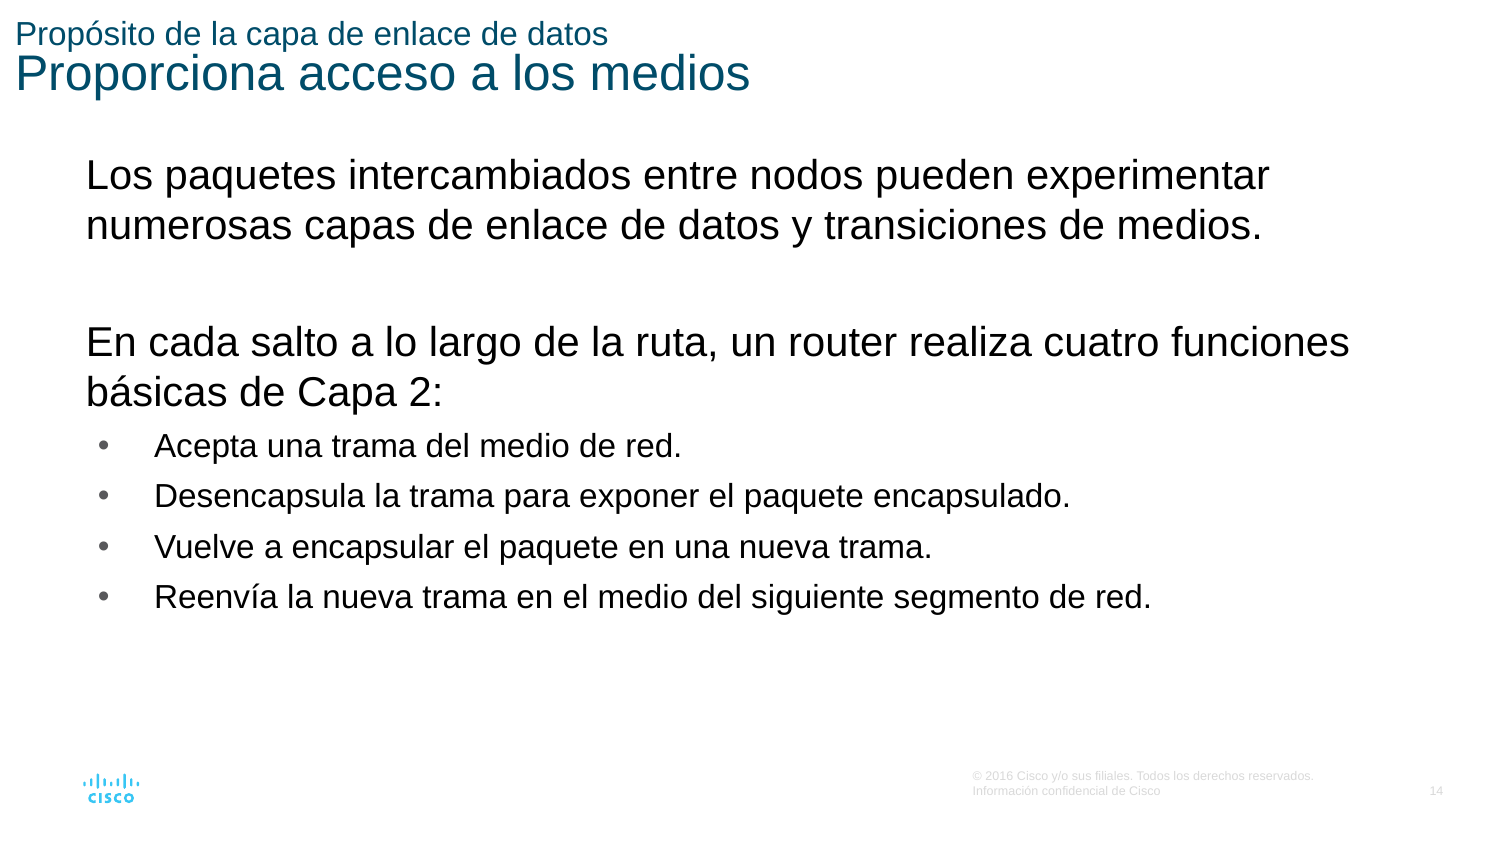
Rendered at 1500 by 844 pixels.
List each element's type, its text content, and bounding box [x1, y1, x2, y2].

title Propósito de la capa de enlace de datos Proporciona acceso a los medios [0, 0, 1369, 121]
list Los paquetes intercambiados entre nodos pueden experimentar numerosas capas de enlace de datos y transiciones de medios. En cada salto a lo largo de la ruta, un router realiza cuatro funciones básicas de Capa 2: Acepta una trama del medio de red. Desencapsula la trama para exponer el paquete encapsulado. Vuelve a encapsular el paquete en una nueva trama. Reenvía la nueva trama en el medio del siguiente segmento de red. [70, 140, 1369, 645]
